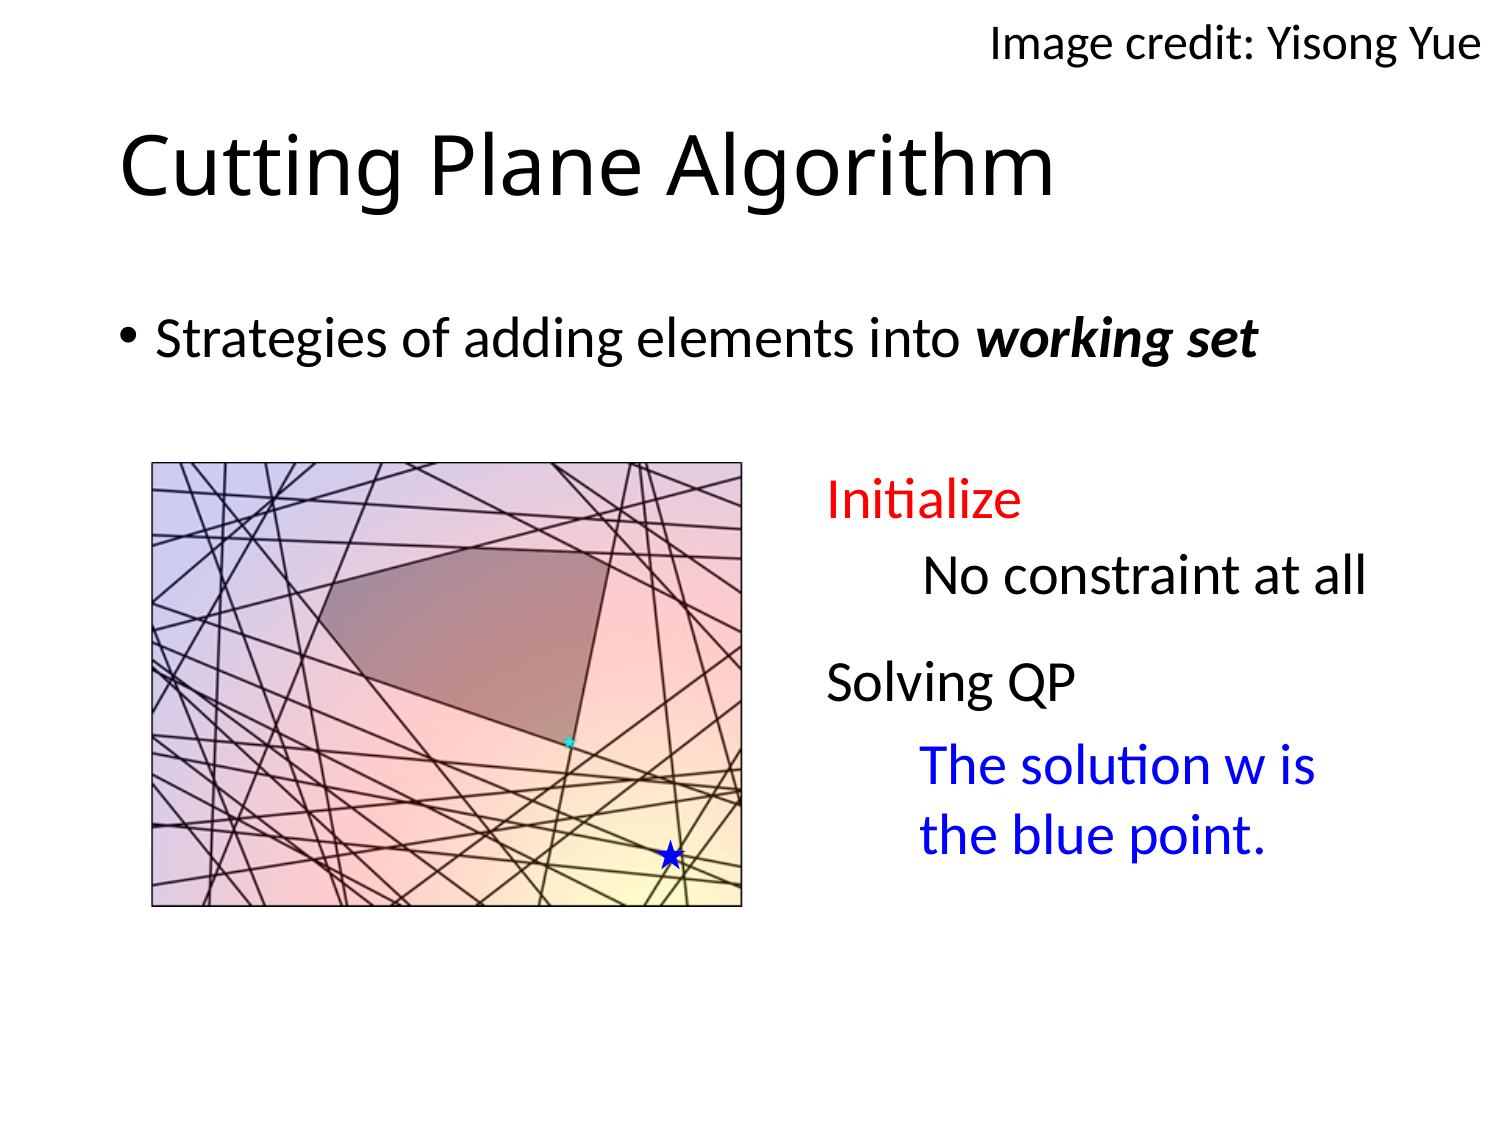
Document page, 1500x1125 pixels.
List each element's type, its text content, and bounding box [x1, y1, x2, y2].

text_box The solution w is the blue point. [904, 718, 1344, 874]
title Cutting Plane Algorithm [103, 59, 1397, 278]
text_box No constraint at all [859, 528, 1432, 614]
picture [150, 462, 744, 907]
text_box Solving QP [811, 636, 1146, 721]
text_box Image credit: Yisong Yue [974, 2, 1498, 77]
